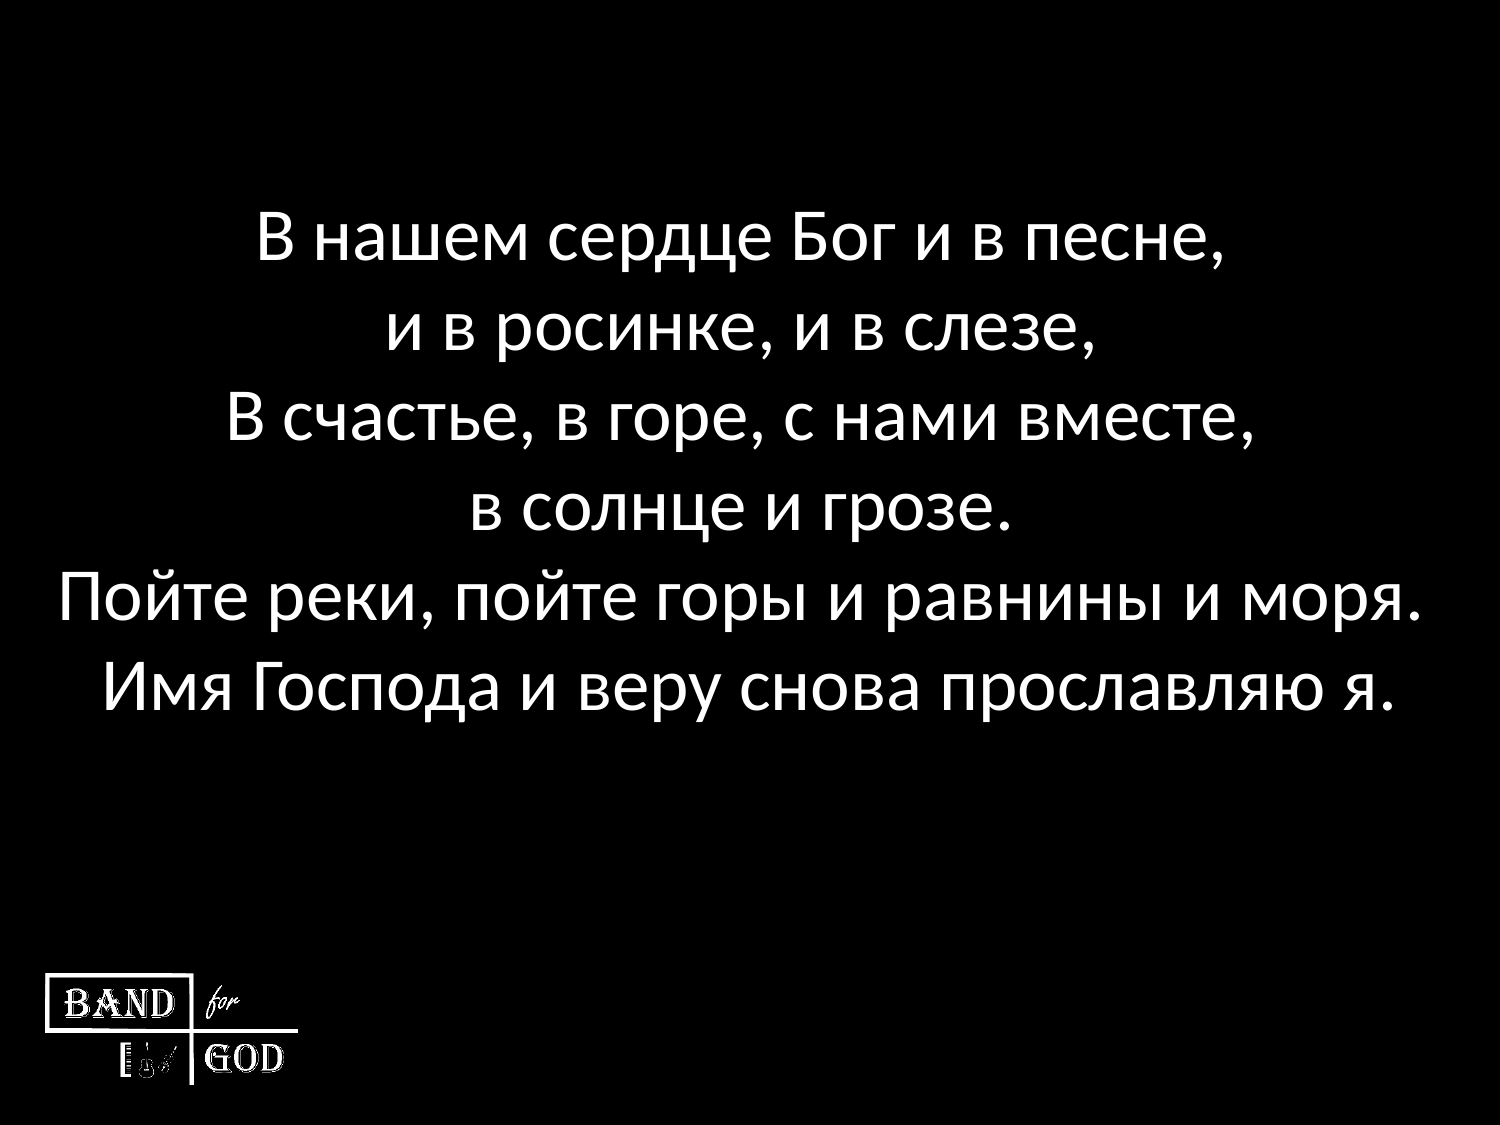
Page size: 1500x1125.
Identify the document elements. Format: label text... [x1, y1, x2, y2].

picture [0, 932, 342, 1125]
title В нашем сердце Бог и в песне, и в росинке, и в слезе, В счастье, в горе, с нами вместе, в солнце и грозе. Пойте реки, пойте горы и равнины и моря. Имя Господа и веру снова прославляю я. [0, 0, 1500, 917]
